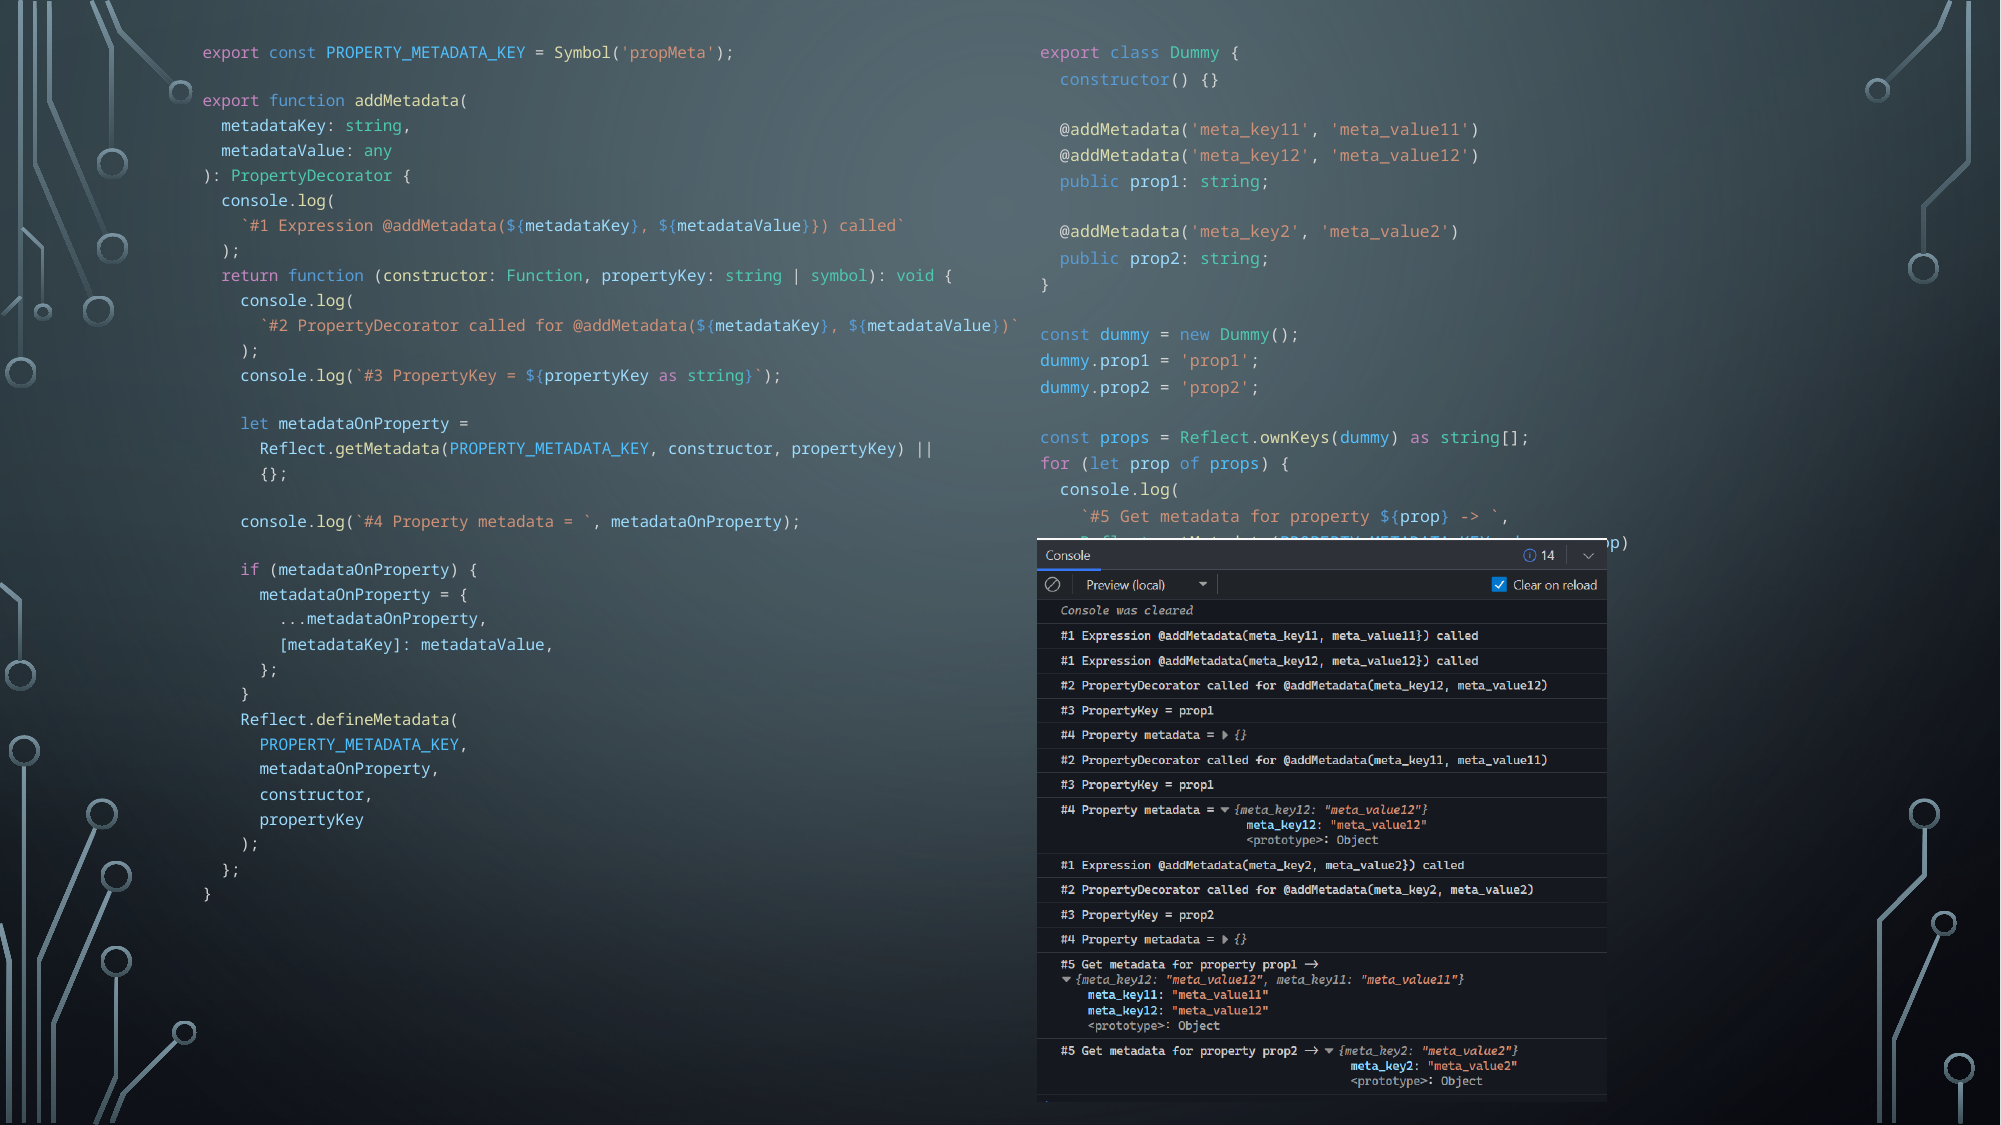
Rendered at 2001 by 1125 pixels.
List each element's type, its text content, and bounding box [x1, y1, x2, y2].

text_box export class Dummy { constructor() {} @addMetadata('meta_key11', 'meta_value11') @addMetadata('meta_key12', 'meta_value12') public prop1: string; @addMetadata('meta_key2', 'meta_value2') public prop2: string; } const dummy = new Dummy(); dummy.prop1 = 'prop1'; dummy.prop2 = 'prop2'; const props = Reflect.ownKeys(dummy) as string[]; for (let prop of props) { console.log( `#5 Get metadata for property ${prop} -> `, Reflect.getMetadata(PROPERTY_METADATA_KEY, dummy, prop) ); } [1025, 30, 1915, 671]
list export const PROPERTY_METADATA_KEY = Symbol('propMeta'); export function addMetadata( metadataKey: string, metadataValue: any ): PropertyDecorator { console.log( `#1 Expression @addMetadata(${metadataKey}, ${metadataValue}}) called` ); return function (constructor: Function, propertyKey: string | symbol): void { console.log( `#2 PropertyDecorator called for @addMetadata(${metadataKey}, ${metadataValue})` ); console.log(`#3 PropertyKey = ${propertyKey as string}`); let metadataOnProperty = Reflect.getMetadata(PROPERTY_METADATA_KEY, constructor, propertyKey) || {}; console.log(`#4 Property metadata = `, metadataOnProperty); if (metadataOnProperty) { metadataOnProperty = { ...metadataOnProperty, [metadataKey]: metadataValue, }; } Reflect.defineMetadata( PROPERTY_METADATA_KEY, metadataOnProperty, constructor, propertyKey ); }; } [187, 31, 1037, 982]
picture [1037, 537, 1607, 1102]
